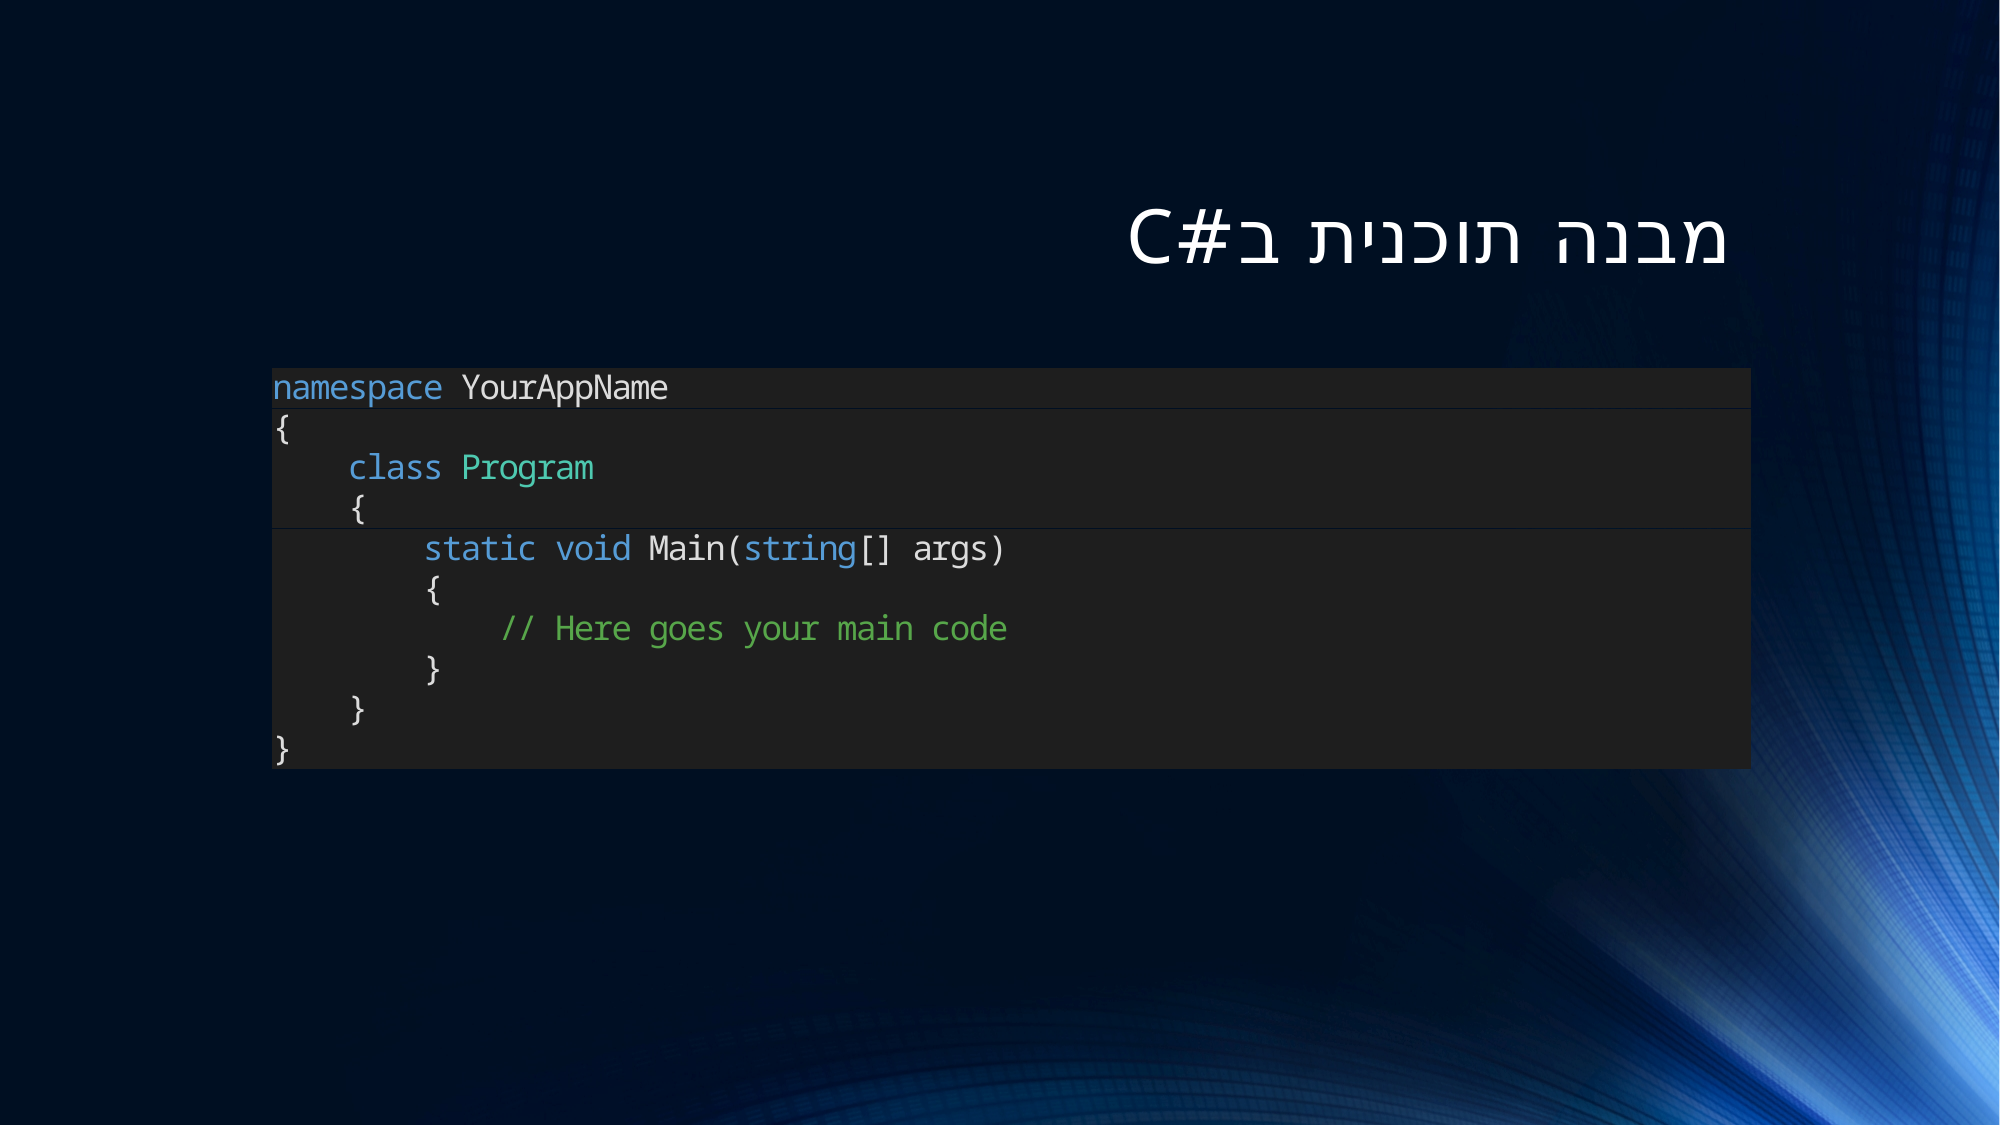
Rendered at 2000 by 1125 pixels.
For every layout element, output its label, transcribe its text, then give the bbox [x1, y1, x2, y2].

title מבנה תוכנית ב#C [249, 62, 1750, 288]
picture [0, 0, 2000, 1125]
